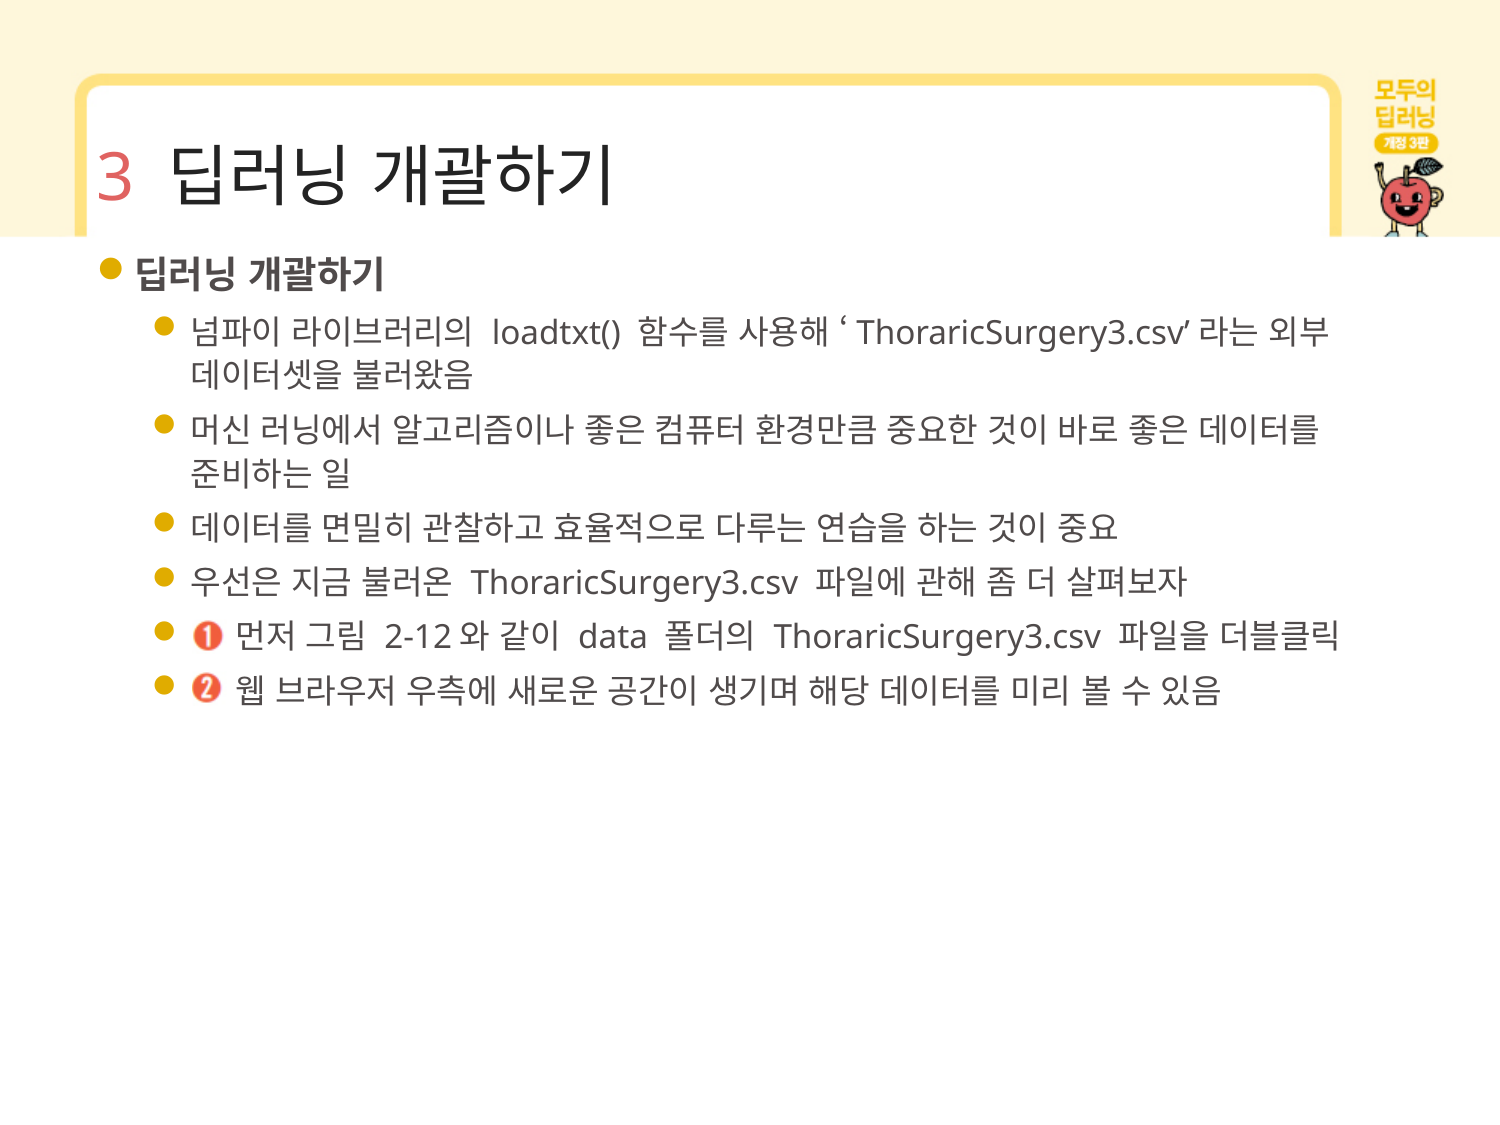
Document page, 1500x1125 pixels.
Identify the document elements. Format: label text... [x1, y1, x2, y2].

title 3 딥러닝 개괄하기 [81, 90, 1412, 222]
list 딥러닝 개괄하기 넘파이 라이브러리의 loadtxt() 함수를 사용해 ‘ThoraricSurgery3.csv’라는 외부 데이터셋을 불러왔음 머신 러닝에서 알고리즘이나 좋은 컴퓨터 환경만큼 중요한 것이 바로 좋은 데이터를 준비하는 일 데이터를 면밀히 관찰하고 효율적으로 다루는 연습을 하는 것이 중요 우선은 지금 불러온 ThoraricSurgery3.csv 파일에 관해 좀 더 살펴보자 먼저 그림 2-12와 같이 data 폴더의 ThoraricSurgery3.csv 파일을 더블클릭 웹 브라우저 우측에 새로운 공간이 생기며 해당 데이터를 미리 볼 수 있음 [81, 239, 1412, 1054]
picture [0, 0, 1500, 1125]
